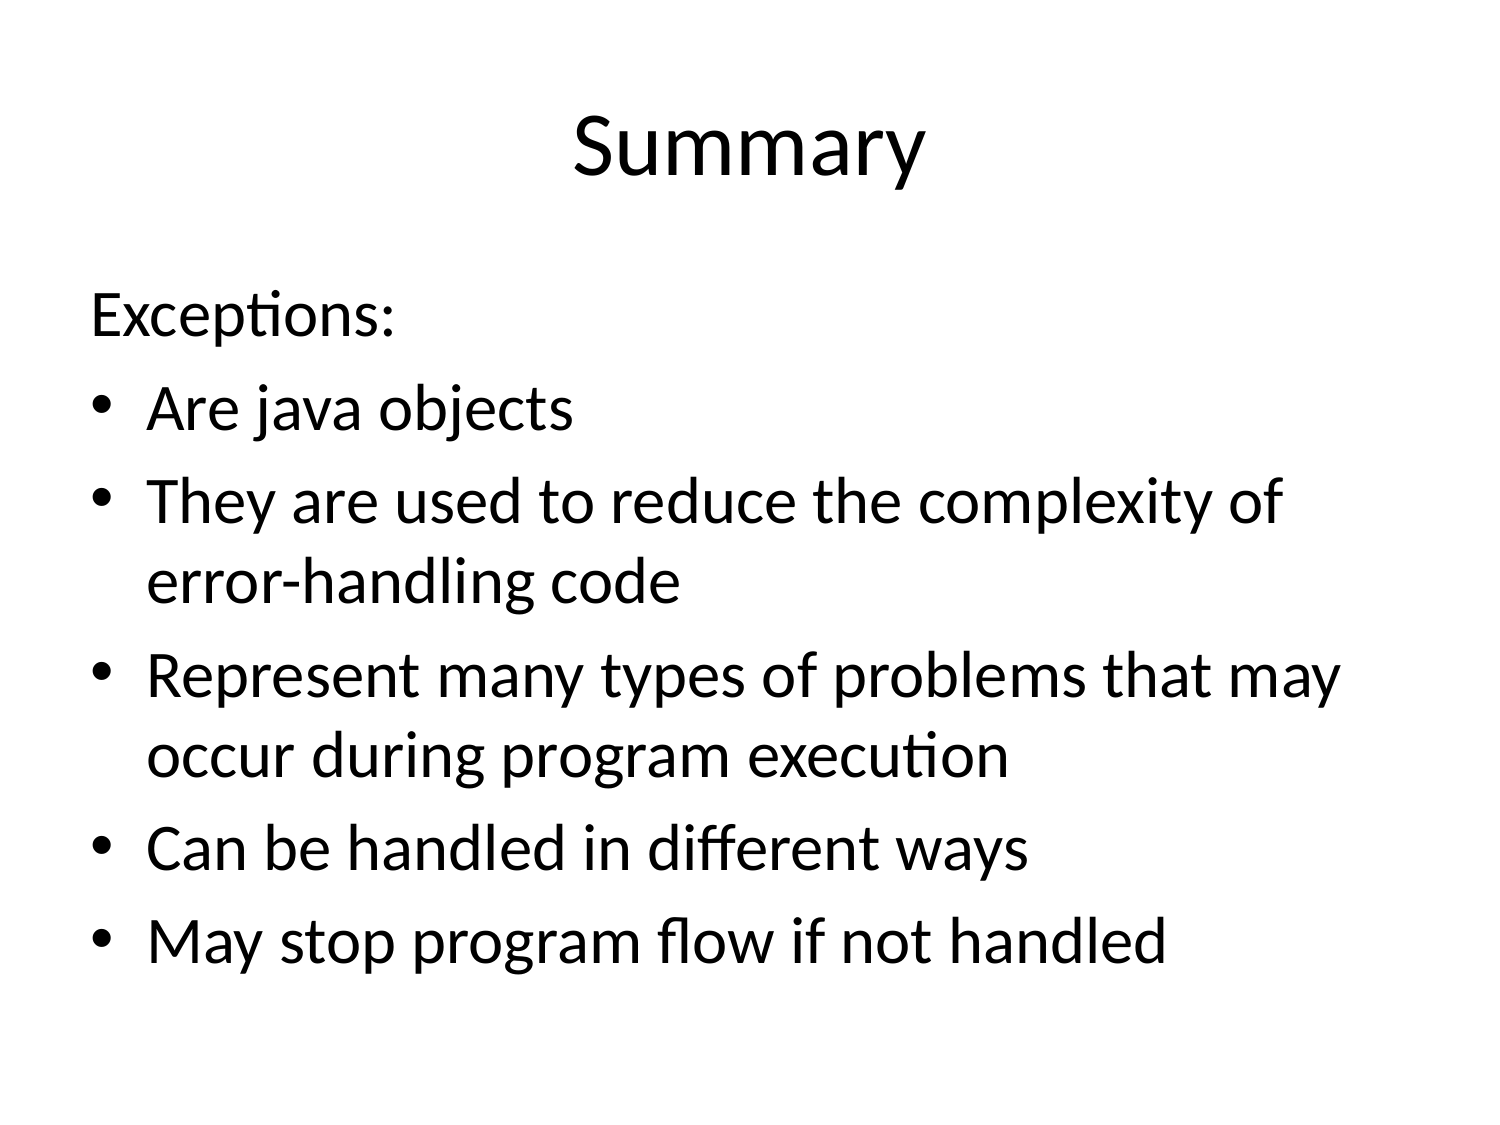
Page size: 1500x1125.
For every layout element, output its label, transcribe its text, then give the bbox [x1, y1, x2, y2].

title Summary [75, 45, 1425, 233]
list Exceptions: Are java objects They are used to reduce the complexity of error-handling code Represent many types of problems that may occur during program execution Can be handled in different ways May stop program flow if not handled [75, 262, 1425, 1005]
